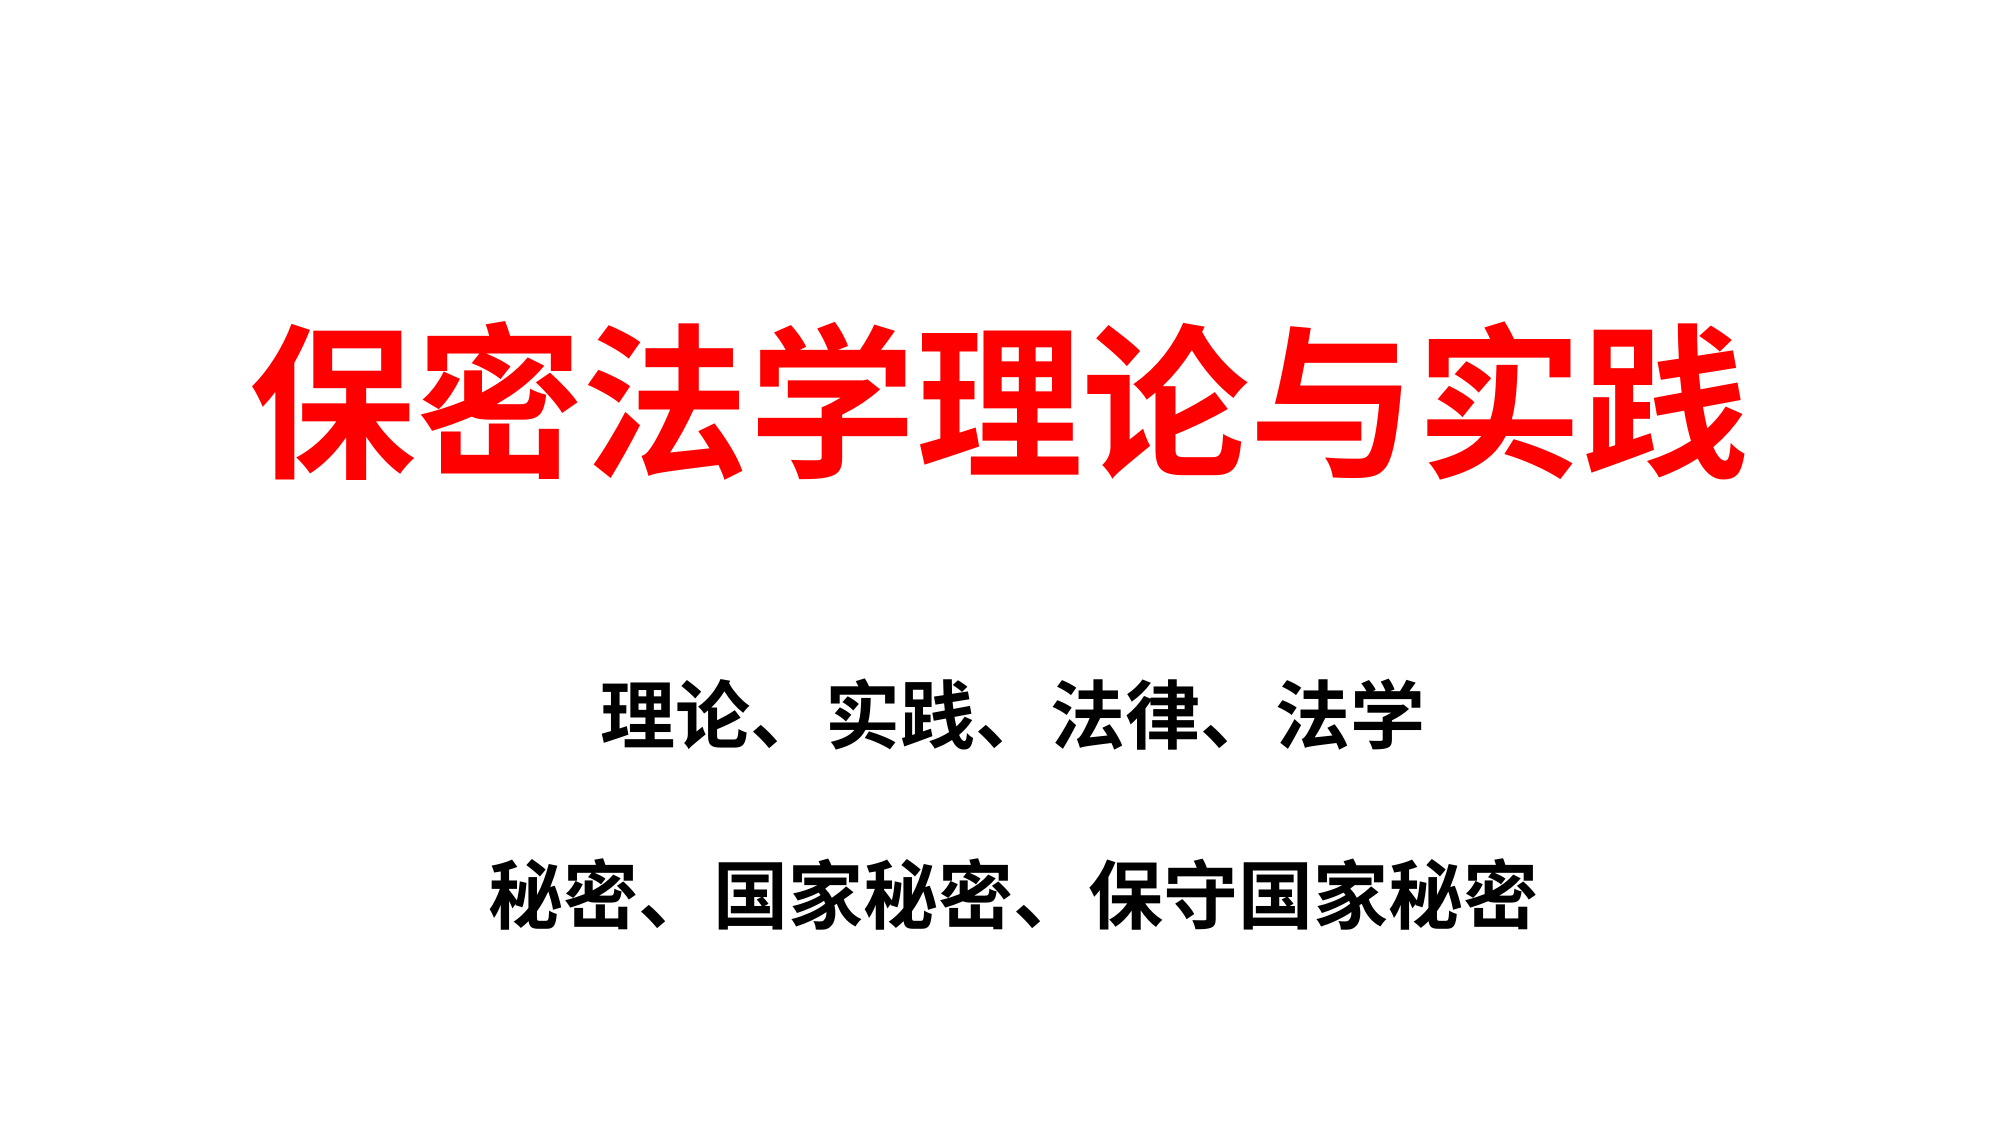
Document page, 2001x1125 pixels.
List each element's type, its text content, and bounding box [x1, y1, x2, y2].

title 保密法学理论与实践 [137, 303, 1863, 521]
list 理论、实践、法律、法学 秘密、国家秘密、保守国家秘密 [150, 571, 1876, 969]
